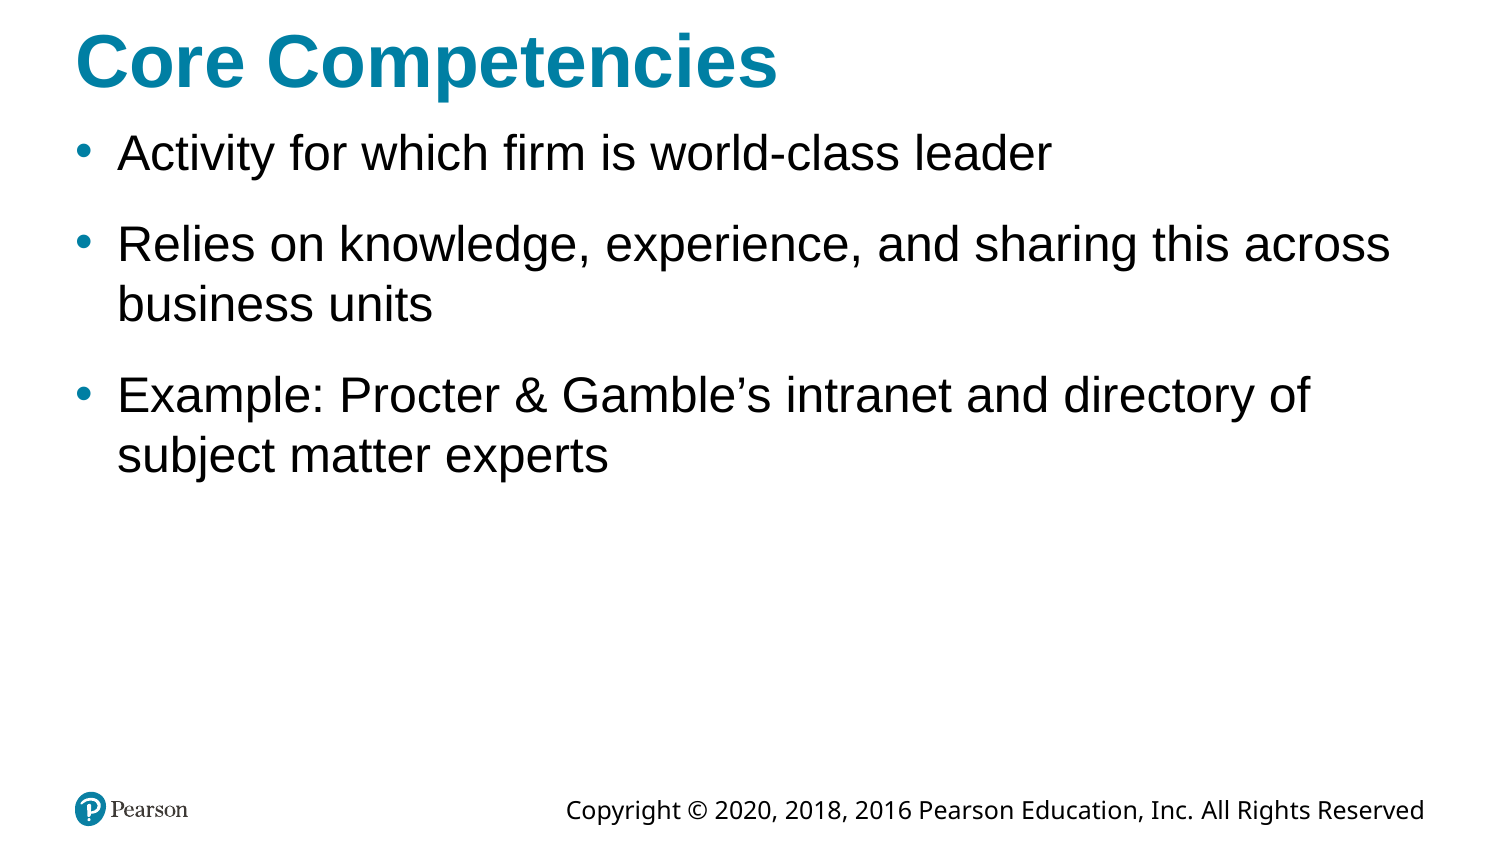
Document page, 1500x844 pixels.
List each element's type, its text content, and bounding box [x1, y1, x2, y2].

list Activity for which firm is world-class leader Relies on knowledge, experience, and sharing this across business units Example: Procter & Gamble’s intranet and directory of subject matter experts [75, 120, 1425, 595]
title Core Competencies [75, 0, 1425, 103]
